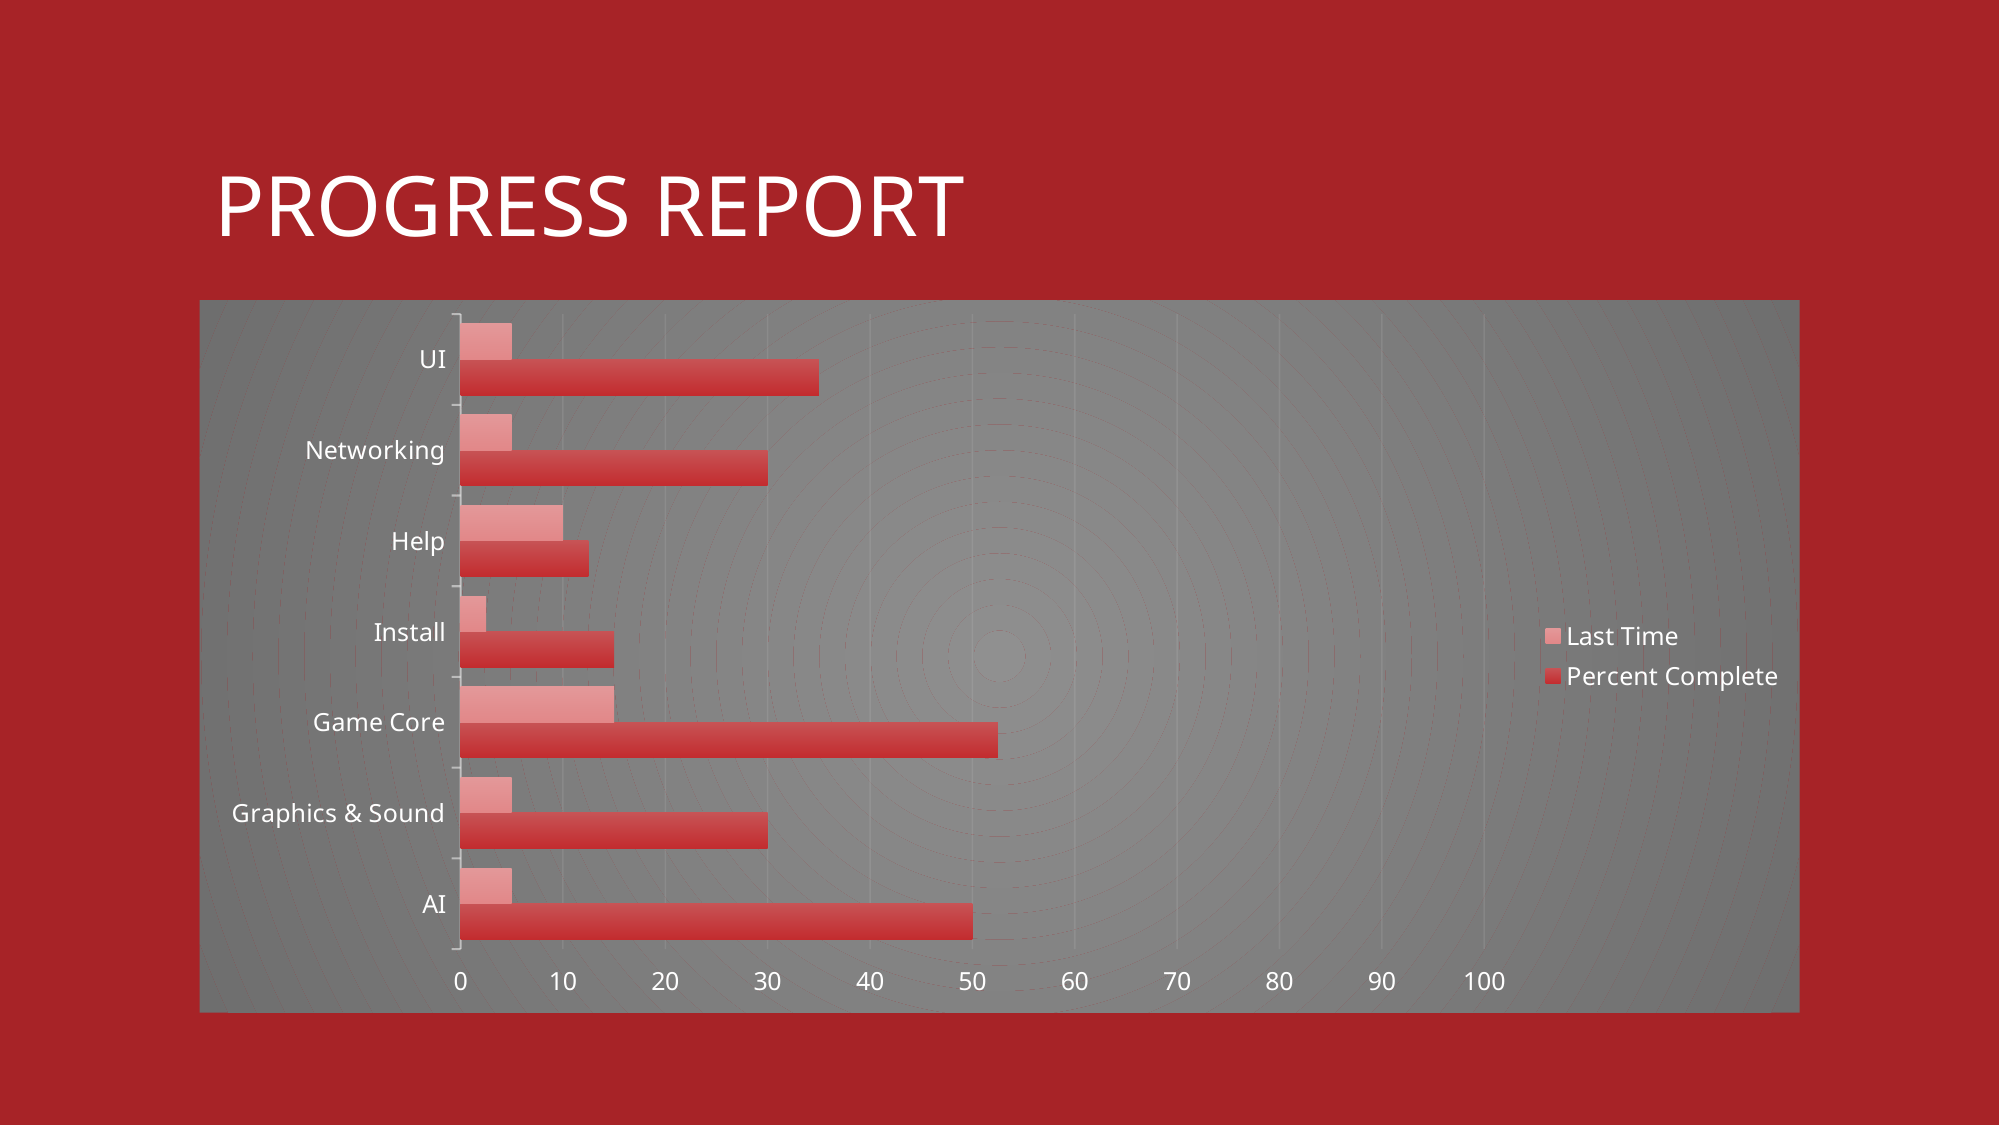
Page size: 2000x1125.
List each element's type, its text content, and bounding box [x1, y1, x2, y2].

title Progress report [199, 45, 1800, 263]
chart [199, 299, 1800, 1013]
